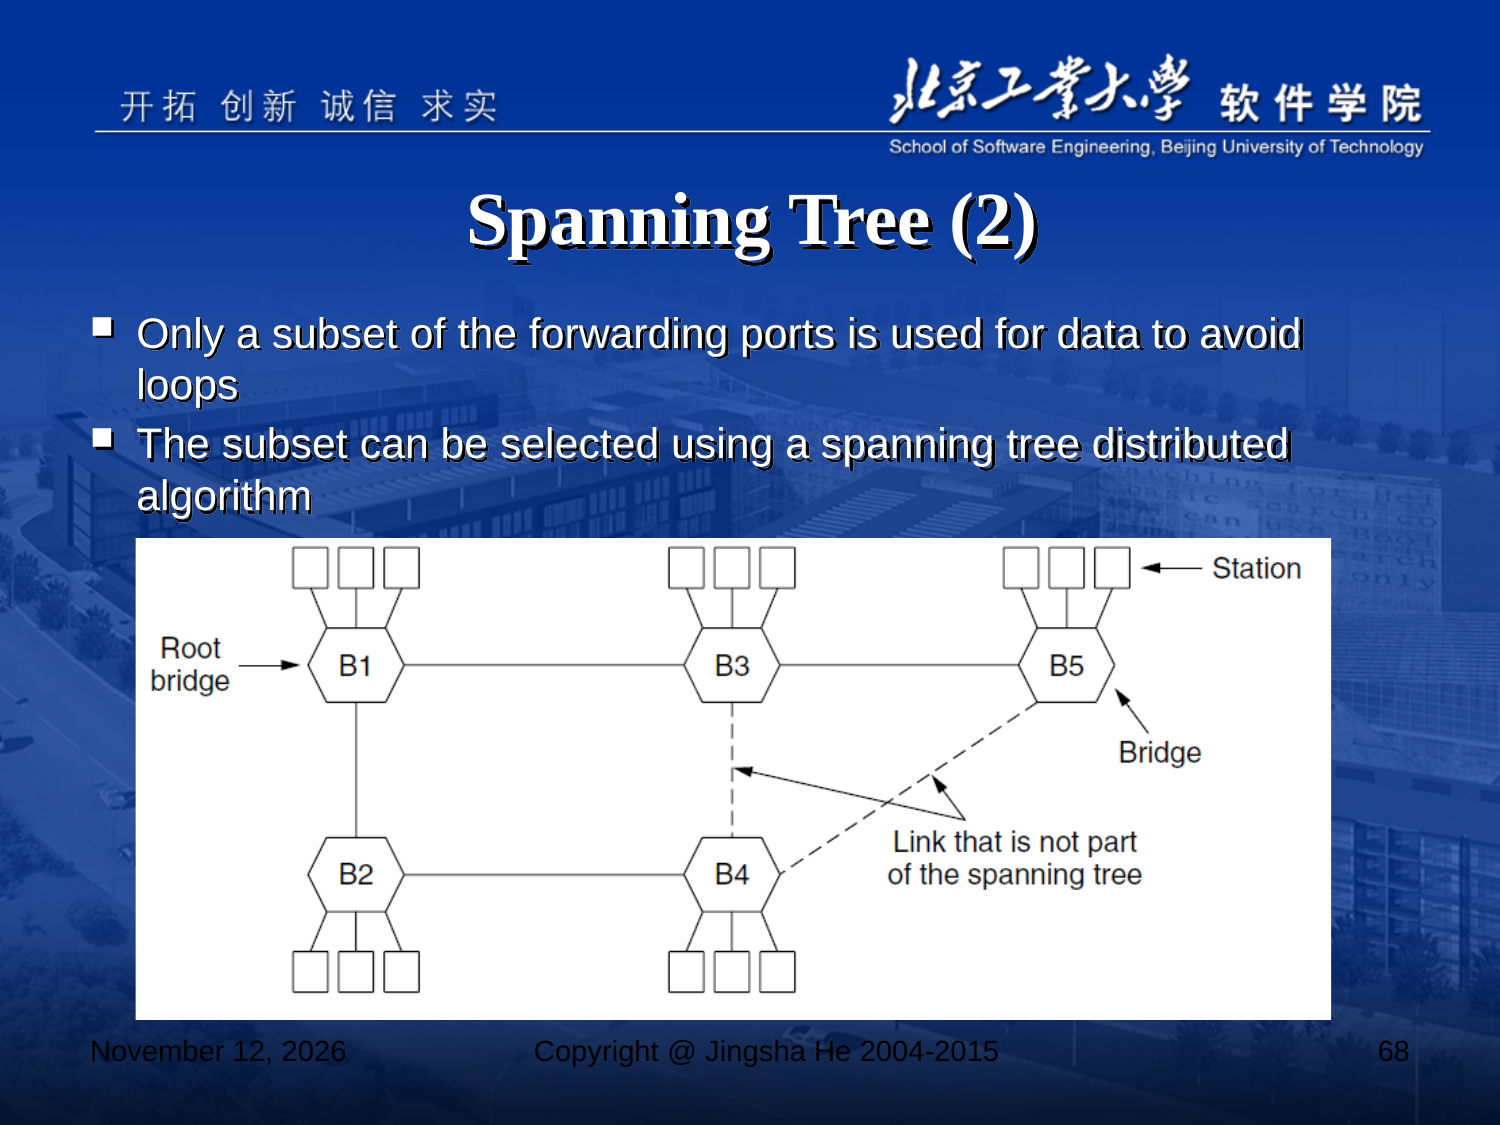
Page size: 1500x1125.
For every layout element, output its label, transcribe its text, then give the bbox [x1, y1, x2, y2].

picture [0, 0, 1500, 1125]
title Spanning Tree (2) [76, 160, 1427, 268]
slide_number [75, 1024, 425, 1103]
footer Copyright @ Jingsha He 2004-2015 [512, 1029, 1022, 1103]
list Only a subset of the forwarding ports is used for data to avoid loops The subset can be selected using a spanning tree distributed algorithm [75, 297, 1425, 528]
slide_number 68 [1074, 1024, 1425, 1103]
